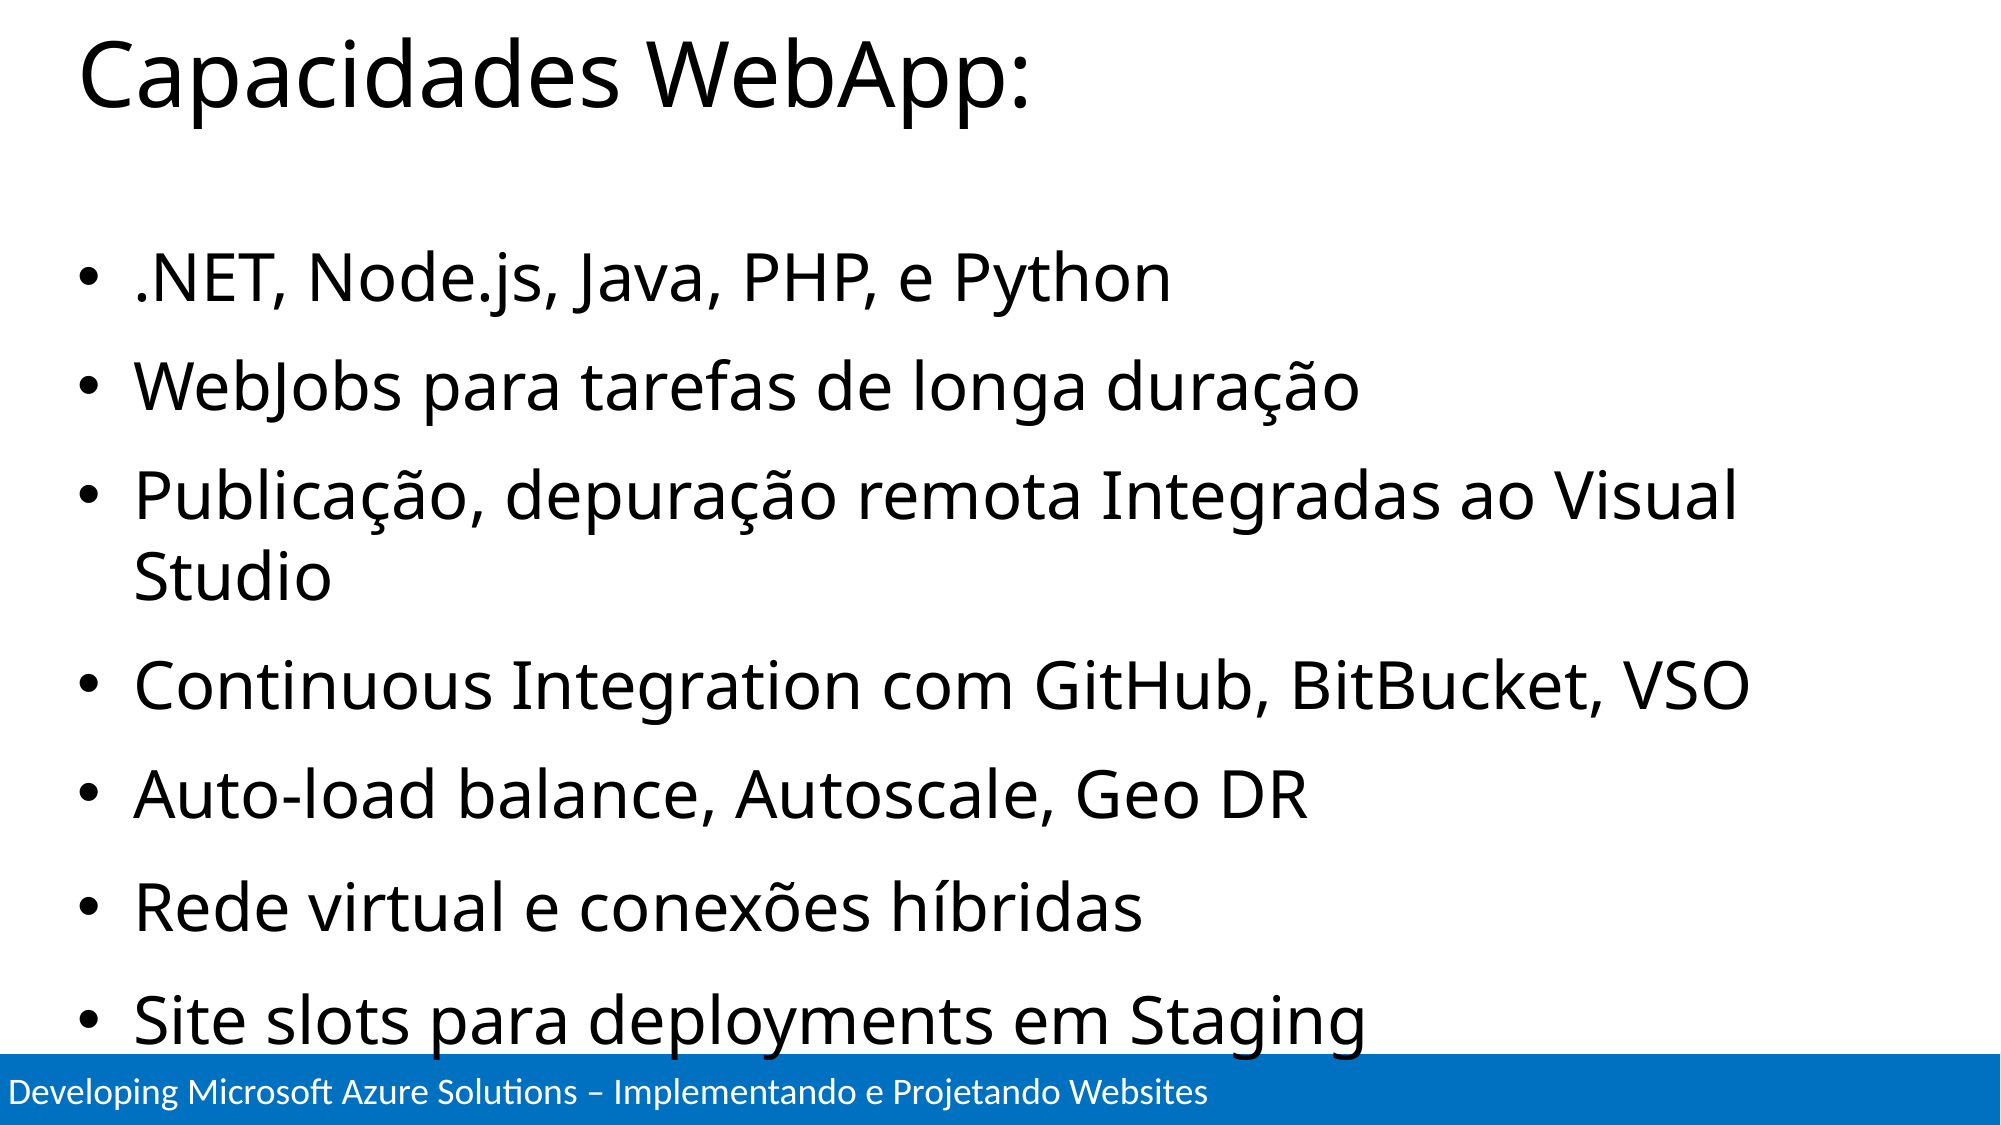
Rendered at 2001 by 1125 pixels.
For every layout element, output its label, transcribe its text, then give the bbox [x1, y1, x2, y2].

title Capacidades WebApp: [62, 29, 1953, 205]
list .NET, Node.js, Java, PHP, e Python WebJobs para tarefas de longa duração Publicação, depuração remota Integradas ao Visual Studio Continuous Integration com GitHub, BitBucket, VSO Auto-load balance, Autoscale, Geo DR Rede virtual e conexões híbridas Site slots para deployments em Staging [62, 227, 1953, 987]
